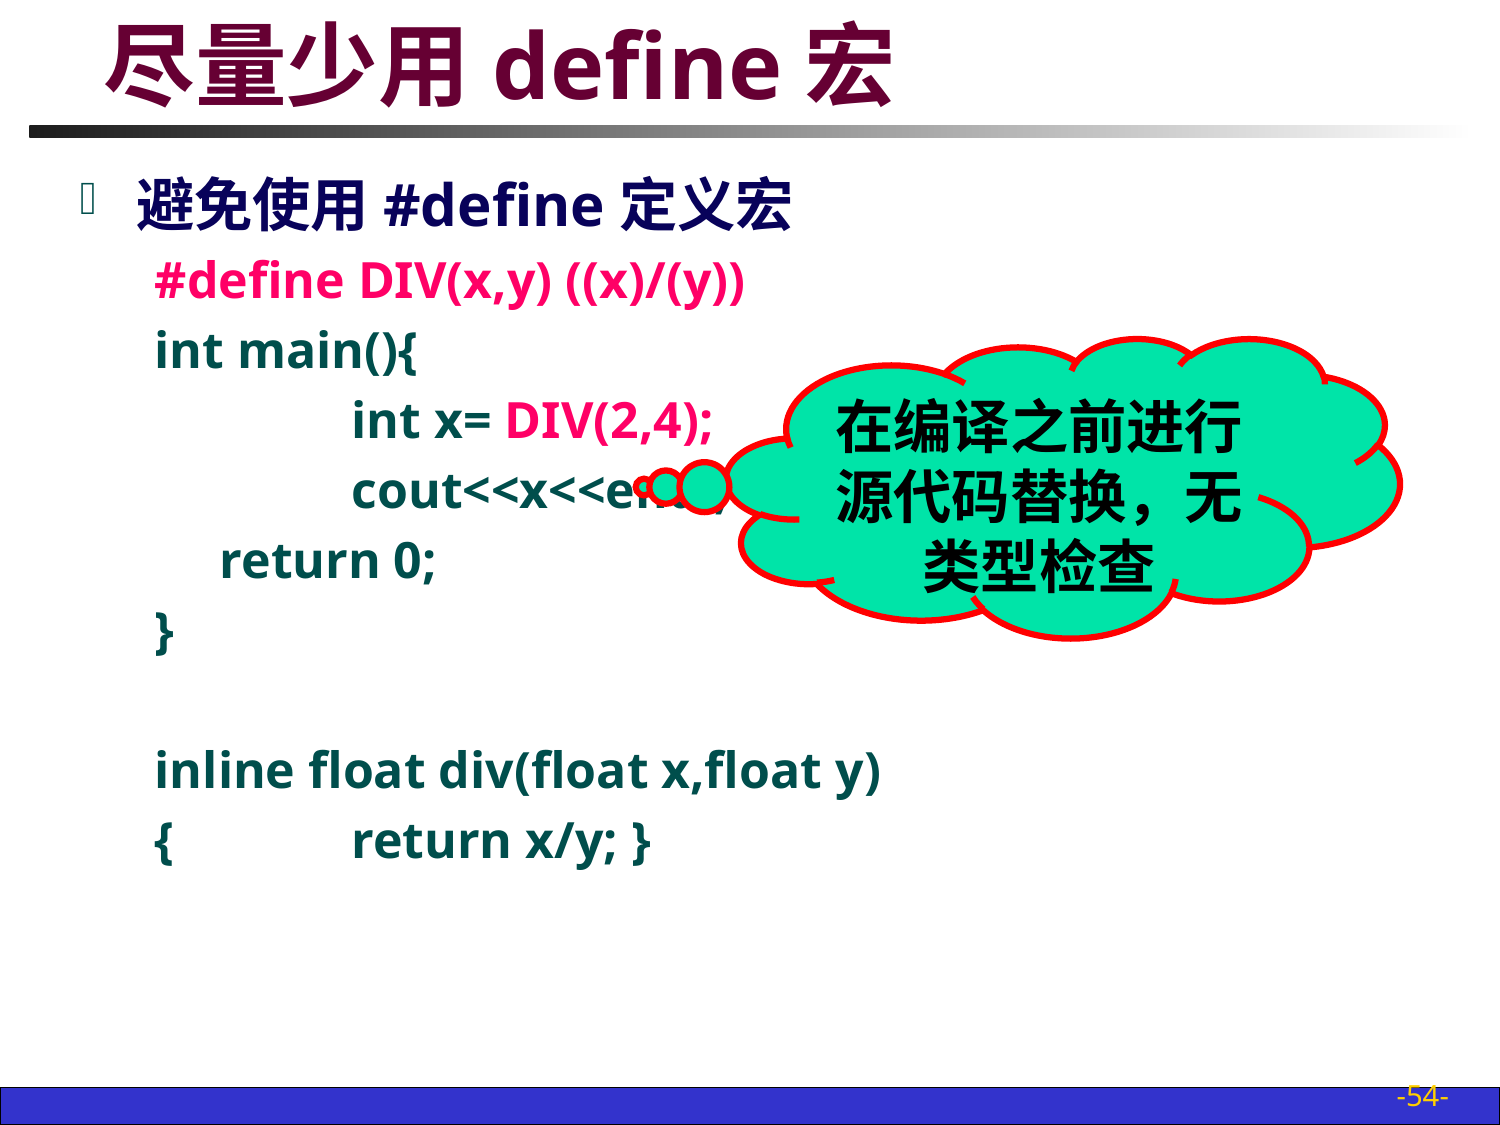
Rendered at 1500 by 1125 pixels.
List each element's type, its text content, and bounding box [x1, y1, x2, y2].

title 尽量少用define宏 [88, 18, 1398, 126]
text_box 在编译之前进行源代码替换，无类型检查 [635, 339, 1401, 639]
list 避免使用#define定义宏 #define DIV(x,y) ((x)/(y)) int main(){ int x= DIV(2,4); cout<<x<<endl; return 0; } inline float div(float x,float y) { return x/y; } [64, 160, 1436, 1012]
slide_number -54- [1151, 1074, 1465, 1125]
